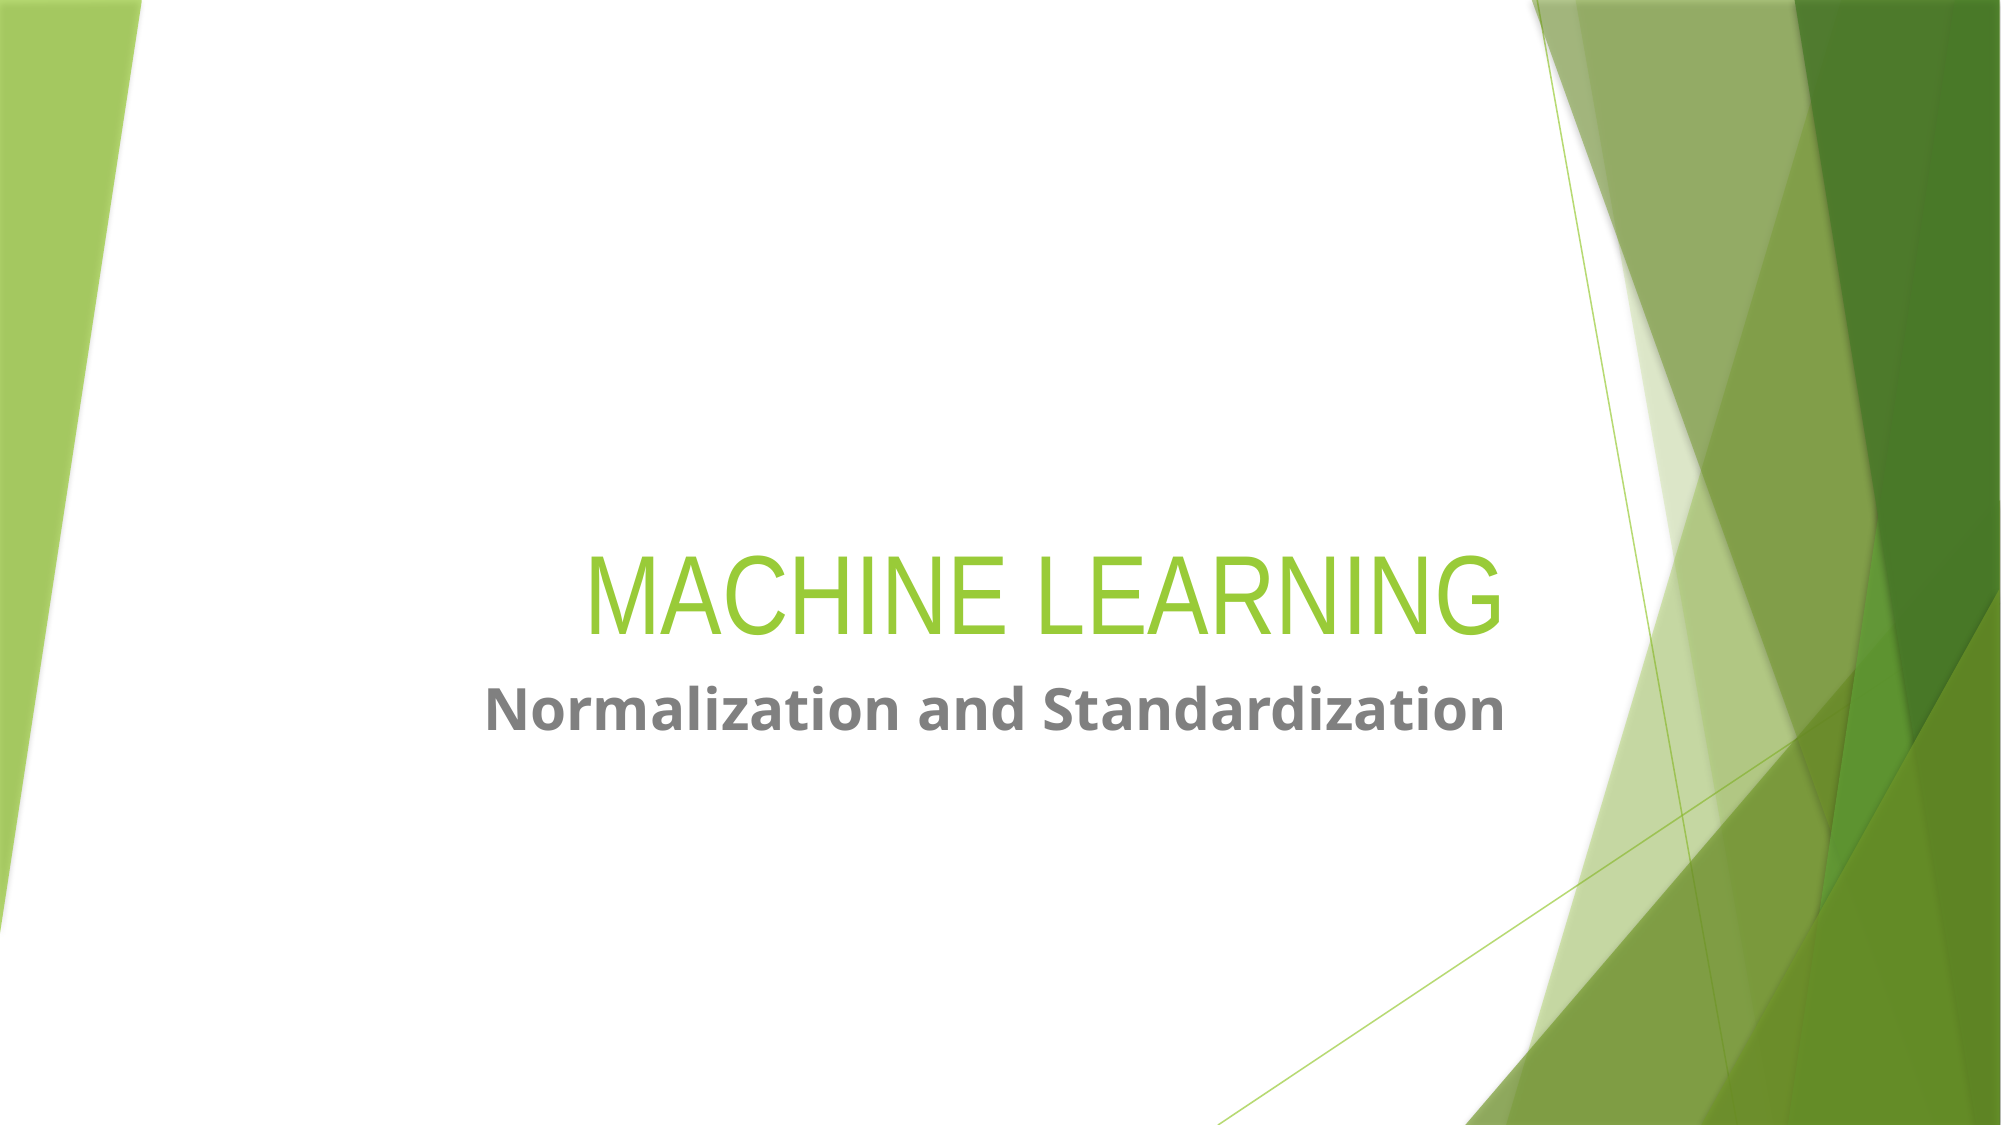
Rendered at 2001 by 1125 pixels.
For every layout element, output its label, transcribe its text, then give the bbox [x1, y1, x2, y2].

subtitle Normalization and Standardization [247, 664, 1522, 845]
title MACHINE LEARNING [247, 394, 1522, 664]
